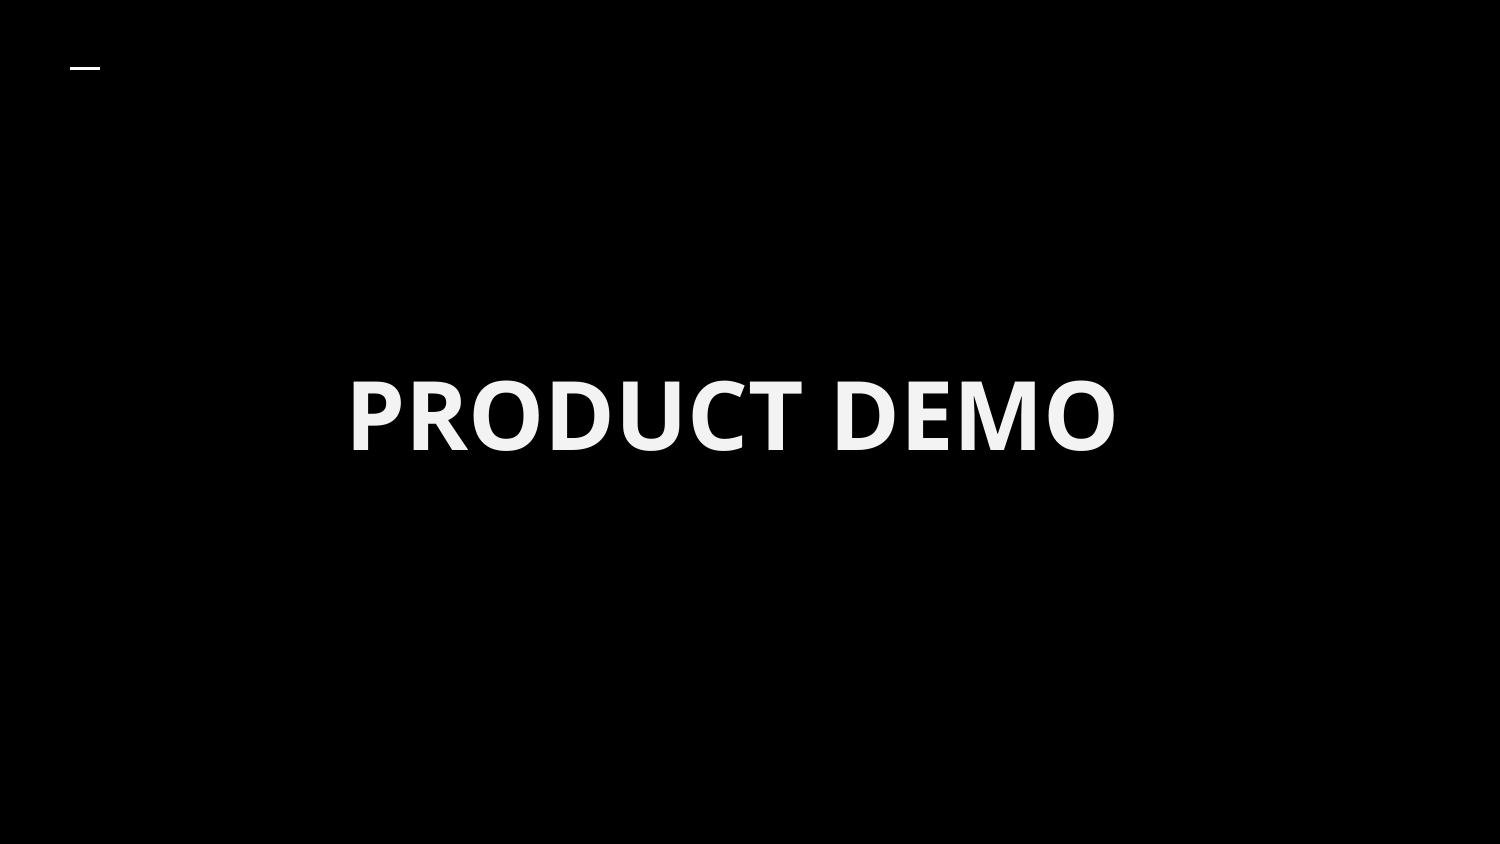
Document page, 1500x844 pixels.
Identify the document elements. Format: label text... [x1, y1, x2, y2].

title PRODUCT DEMO [330, 339, 1349, 466]
